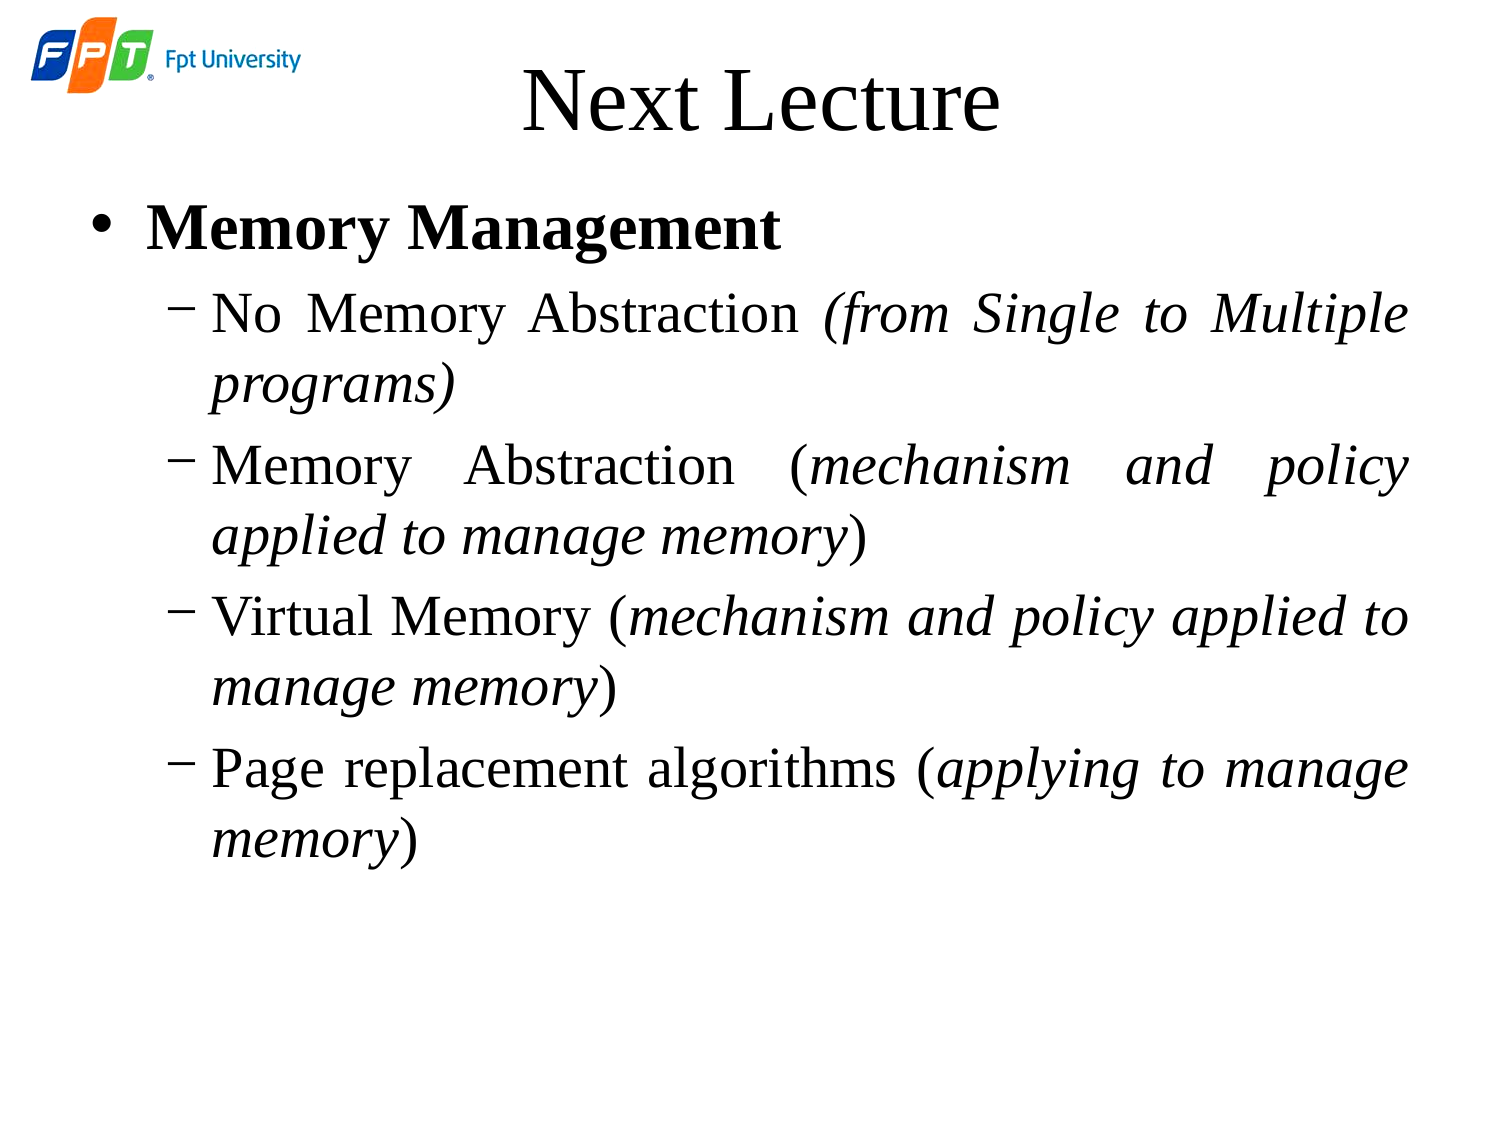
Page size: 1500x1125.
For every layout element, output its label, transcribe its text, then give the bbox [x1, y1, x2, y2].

list Memory Management No Memory Abstraction (from Single to Multiple programs) Memory Abstraction (mechanism and policy applied to manage memory) Virtual Memory (mechanism and policy applied to manage memory) Page replacement algorithms (applying to manage memory) [75, 174, 1425, 588]
picture [0, 0, 87, 122]
title Next Lecture [87, 0, 1438, 188]
